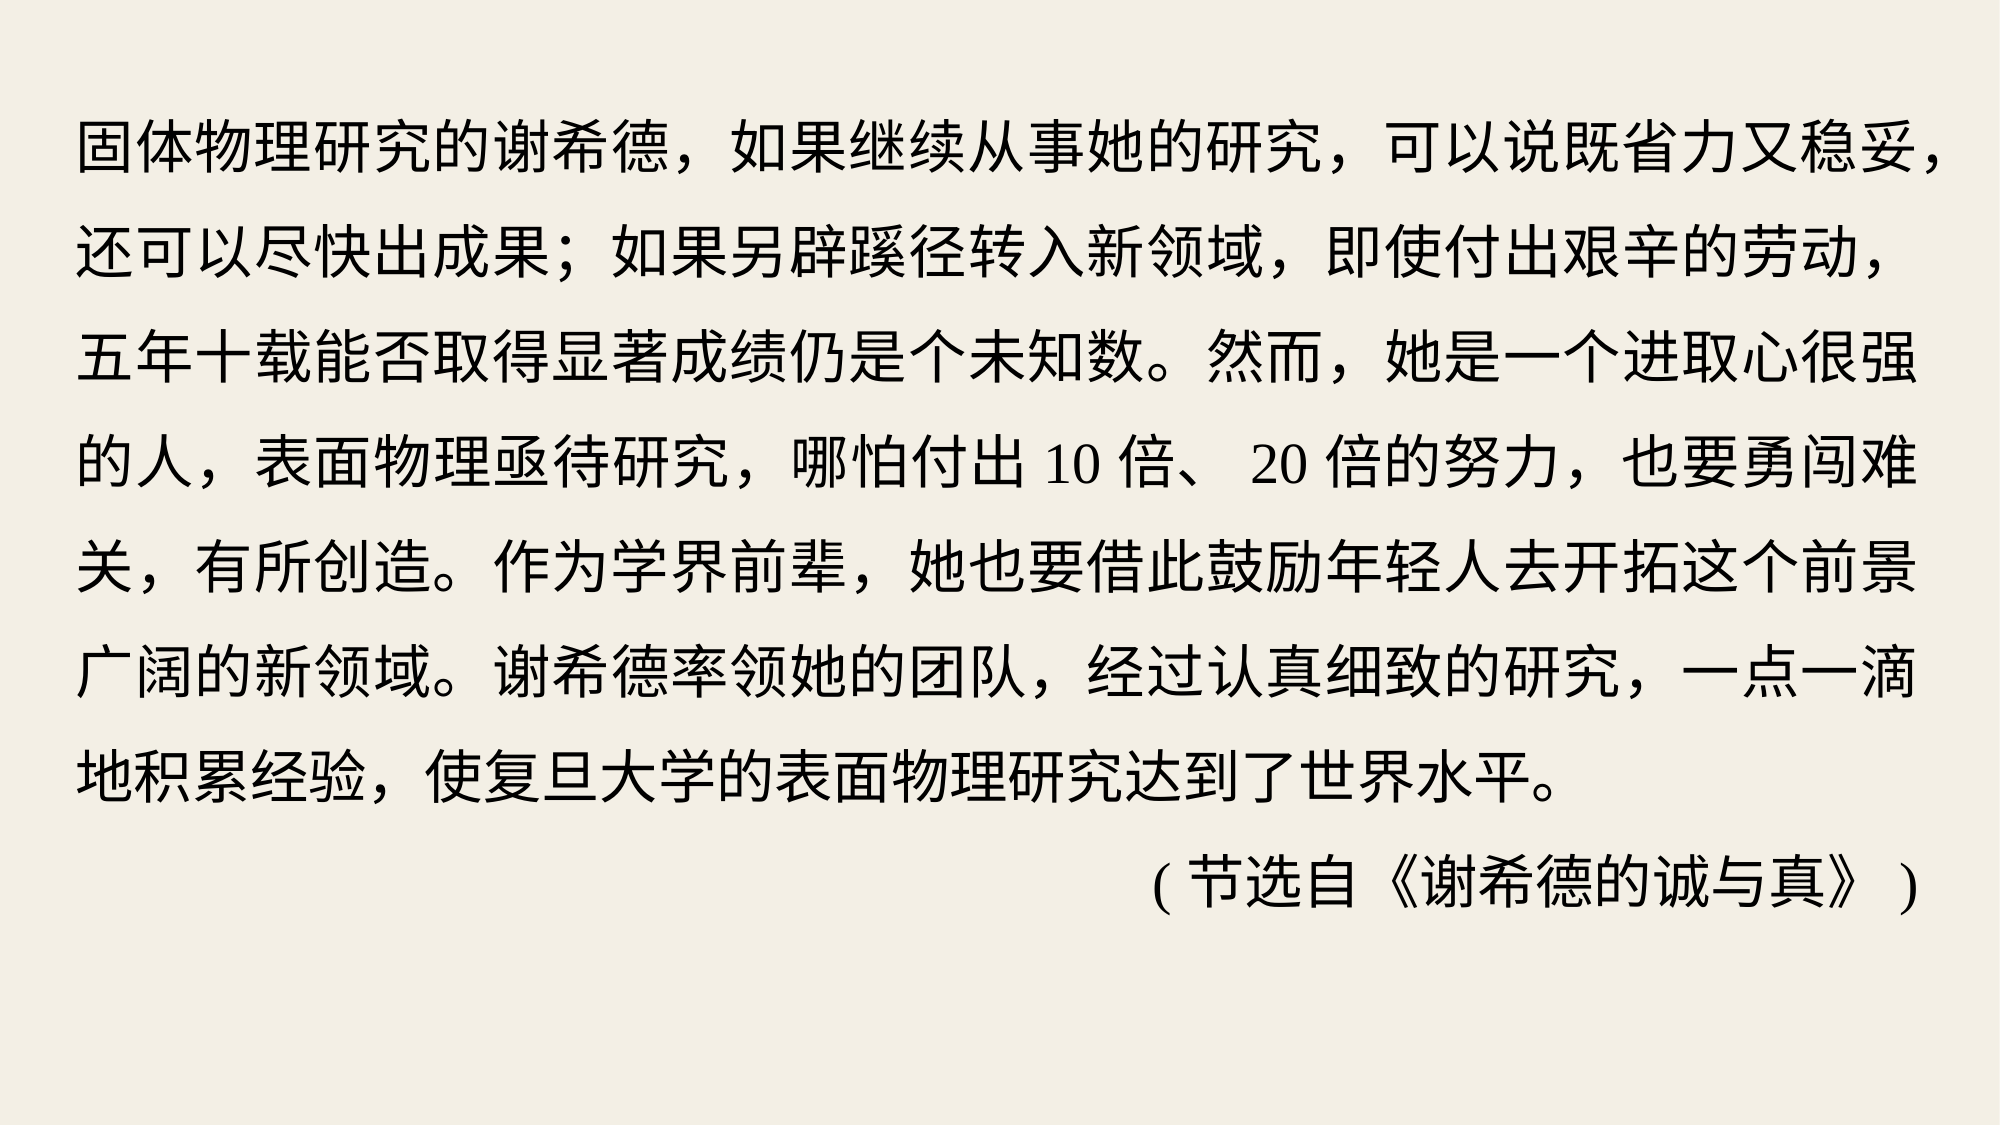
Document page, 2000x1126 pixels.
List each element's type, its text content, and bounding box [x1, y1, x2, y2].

text_box 固体物理研究的谢希德，如果继续从事她的研究，可以说既省力又稳妥，还可以尽快出成果；如果另辟蹊径转入新领域，即使付出艰辛的劳动，五年十载能否取得显著成绩仍是个未知数。然而，她是一个进取心很强的人，表面物理亟待研究，哪怕付出10倍、20倍的努力，也要勇闯难关，有所创造。作为学界前辈，她也要借此鼓励年轻人去开拓这个前景广阔的新领域。谢希德率领她的团队，经过认真细致的研究，一点一滴地积累经验，使复旦大学的表面物理研究达到了世界水平。 (节选自《谢希德的诚与真》) [55, 65, 1939, 925]
